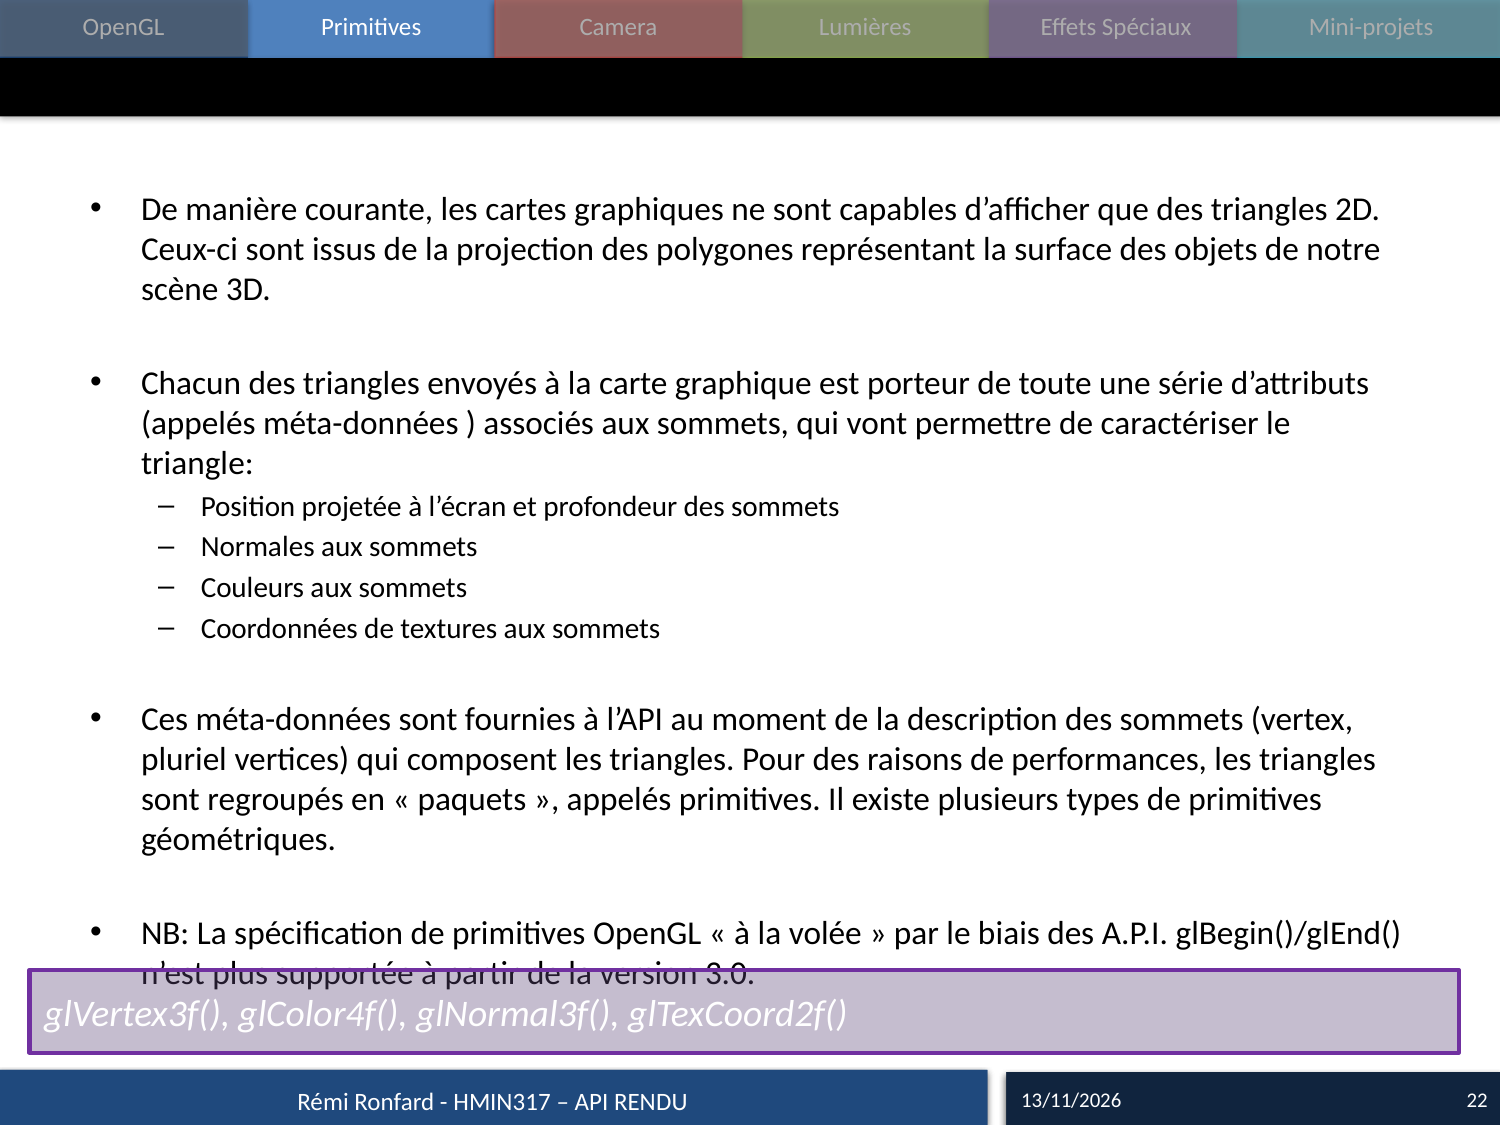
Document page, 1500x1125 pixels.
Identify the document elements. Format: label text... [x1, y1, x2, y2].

slide_number 22 [1153, 1071, 1500, 1125]
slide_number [1006, 1070, 1153, 1125]
text_box glVertex3f(), glColor4f(), glNormal3f(), glTexCoord2f() [27, 968, 1461, 1055]
list De manière courante, les cartes graphiques ne sont capables d’afficher que des triangles 2D. Ceux-ci sont issus de la projection des polygones représentant la surface des objets de notre scène 3D. Chacun des triangles envoyés à la carte graphique est porteur de toute une série d’attributs (appelés méta-données ) associés aux sommets, qui vont permettre de caractériser le triangle: Position projetée à l’écran et profondeur des sommets Normales aux sommets Couleurs aux sommets Coordonnées de textures aux sommets Ces méta-données sont fournies à l’API au moment de la description des sommets (vertex, pluriel vertices) qui composent les triangles. Pour des raisons de performances, les triangles sont regroupés en « paquets », appelés primitives. Il existe plusieurs types de primitives géométriques. NB: La spécification de primitives OpenGL « à la volée » par le biais des A.P.I. glBegin()/glEnd() n’est plus supportée à partir de la version 3.0. [75, 179, 1425, 968]
footer Rémi Ronfard - HMIN317 – API RENDU [0, 1072, 988, 1125]
